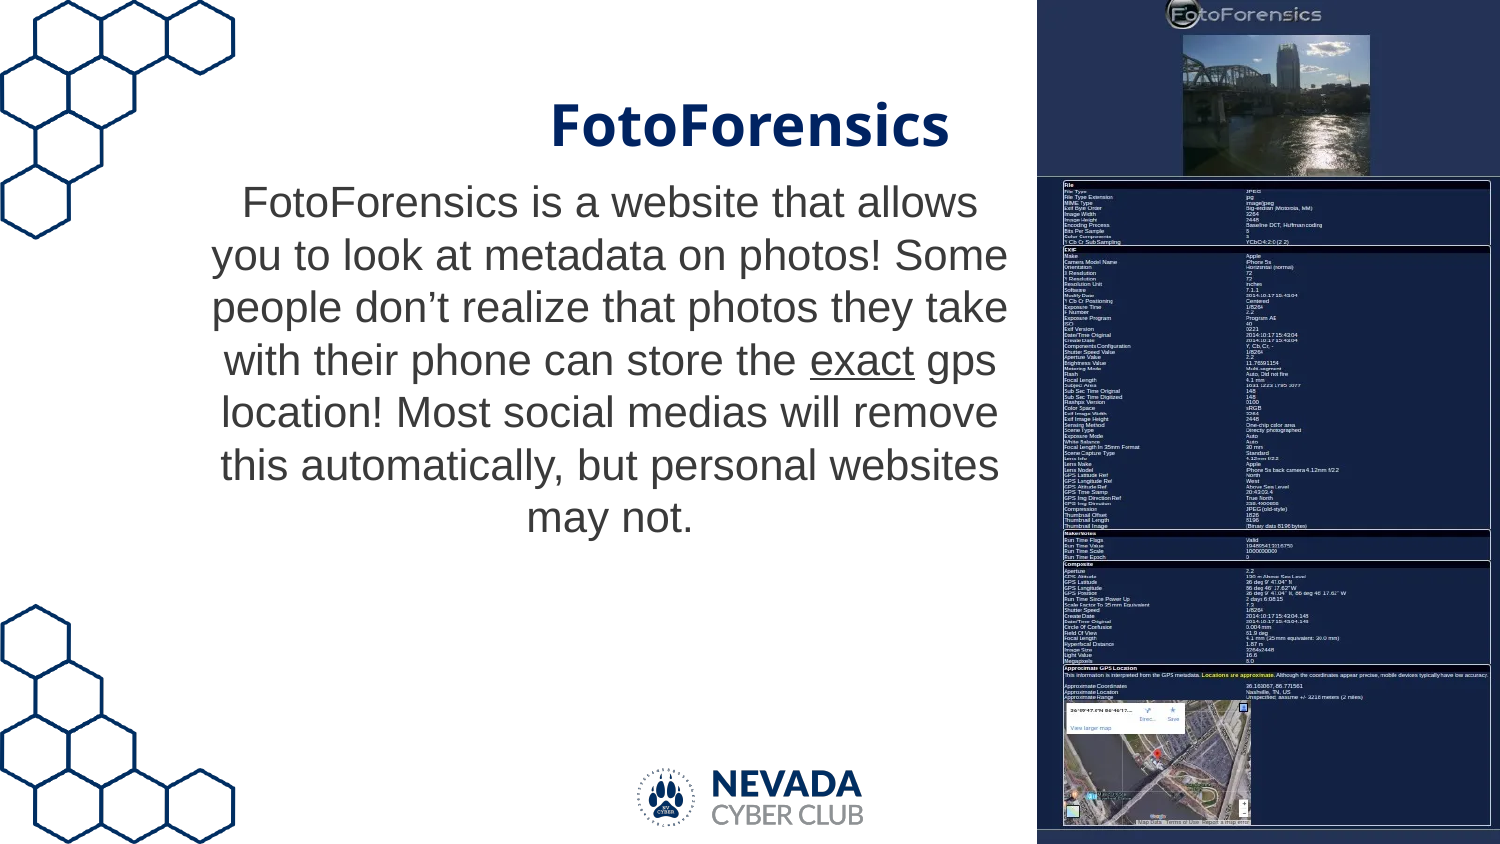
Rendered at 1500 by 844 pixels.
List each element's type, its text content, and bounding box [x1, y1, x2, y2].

text_box FotoForensics is a website that allows you to look at metadata on photos! Some people don’t realize that photos they take with their phone can store the exact gps location! Most social medias will remove this automatically, but personal websites may not. [188, 159, 1032, 557]
title FotoForensics [134, 72, 1032, 167]
picture [0, 0, 1500, 844]
